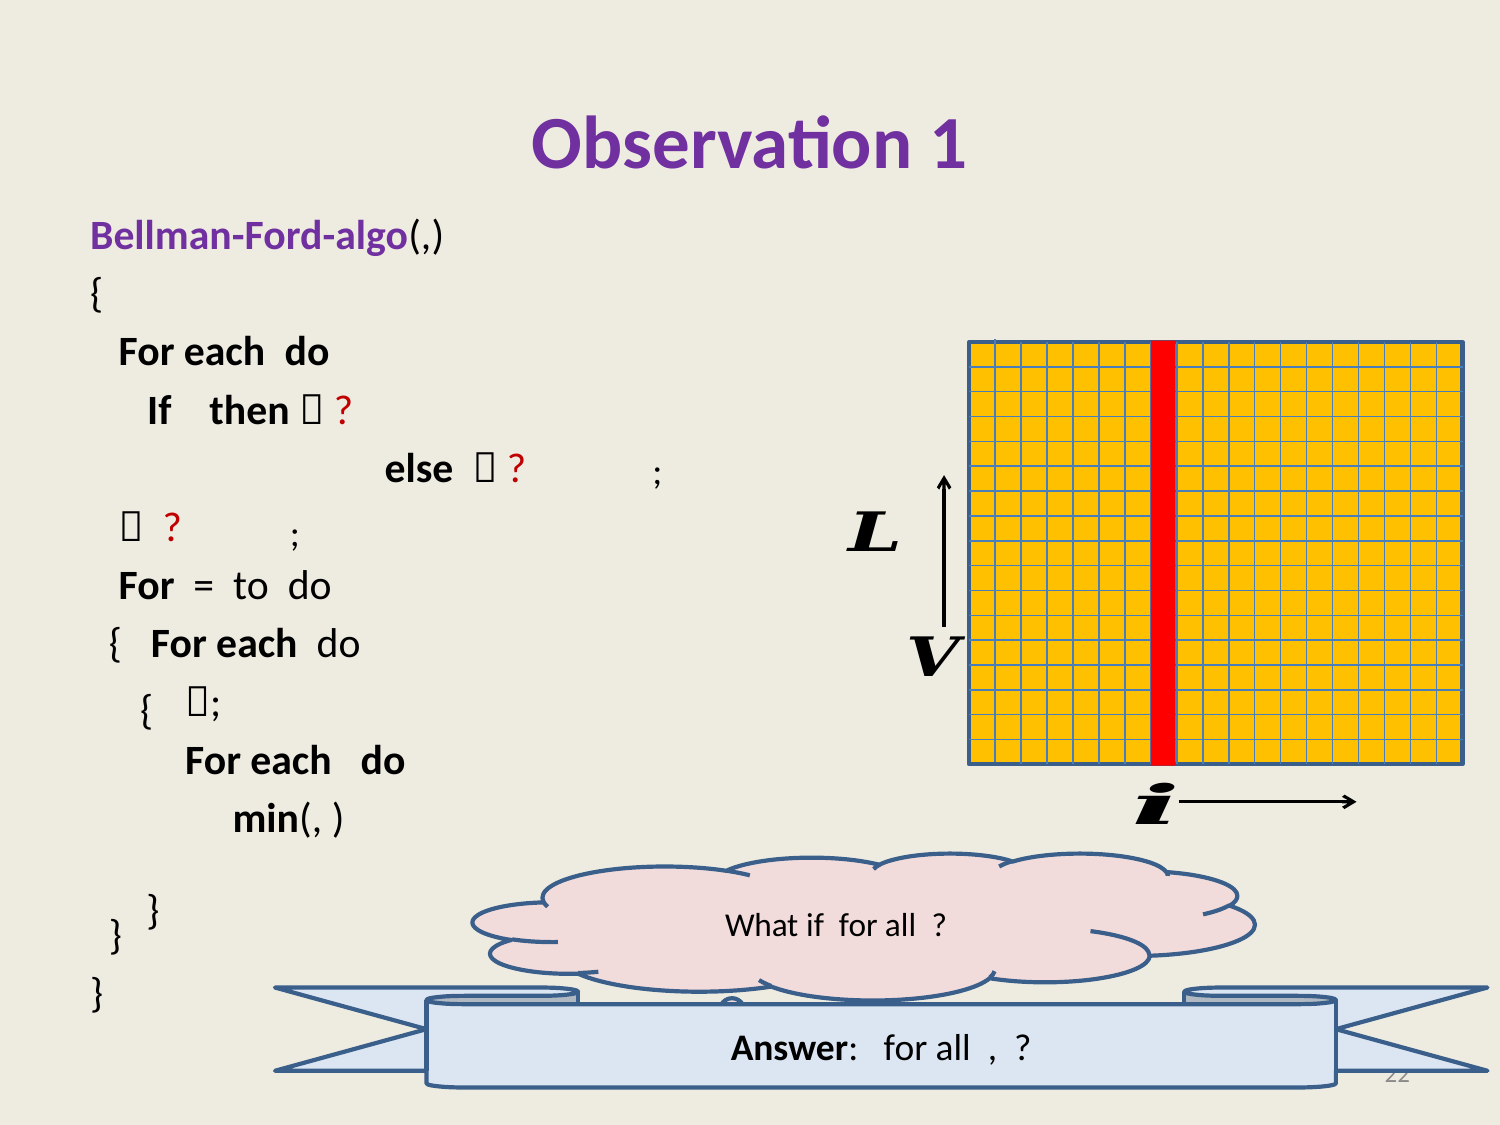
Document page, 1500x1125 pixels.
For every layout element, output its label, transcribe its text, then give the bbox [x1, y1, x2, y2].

title Observation 1 [75, 45, 1425, 233]
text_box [906, 474, 971, 690]
slide_number 22 [1074, 1073, 1425, 1103]
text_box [843, 339, 1463, 765]
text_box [1131, 776, 1357, 838]
text_box { [125, 675, 169, 740]
text_box } [131, 875, 175, 940]
slide_number 22 [1395, 1042, 1425, 1051]
